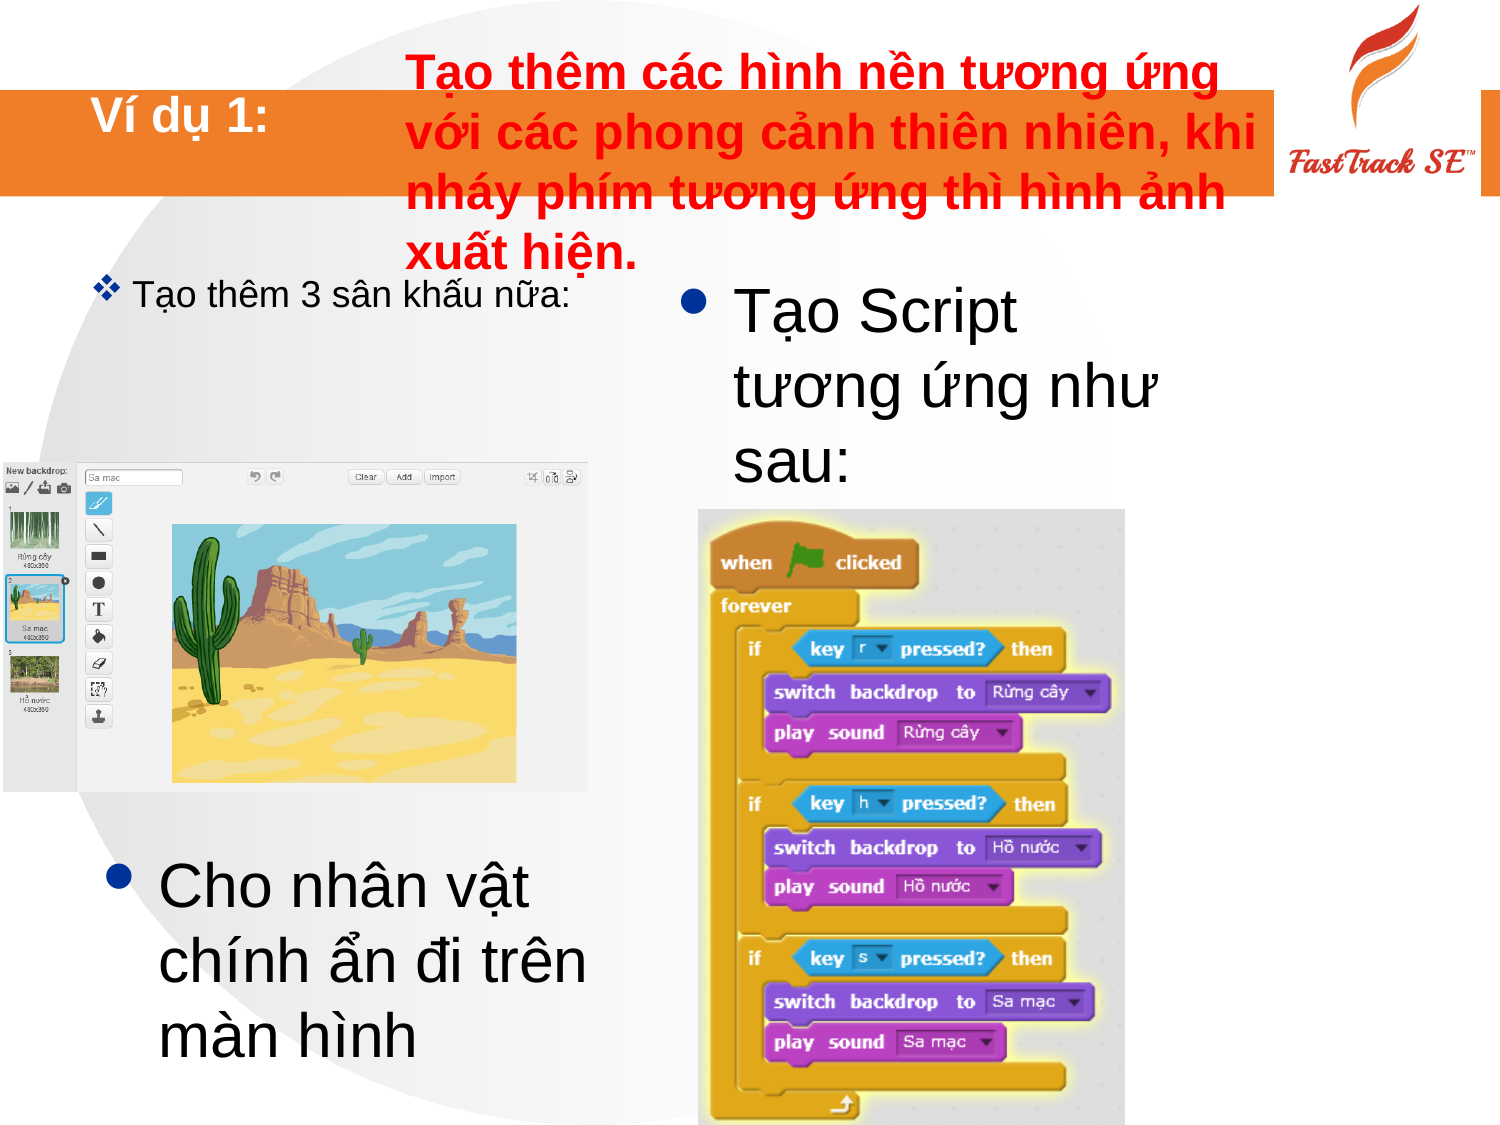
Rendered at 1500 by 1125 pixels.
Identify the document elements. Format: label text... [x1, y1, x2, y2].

list Tạo thêm 3 sân khấu nữa: [75, 262, 625, 438]
title Ví dụ 1: [75, 50, 390, 175]
picture [1275, 0, 1482, 192]
text_box Tạo thêm các hình nền tương ứng với các phong cảnh thiên nhiên, khi nháy phím tương ứng thì hình ảnh xuất hiện. [390, 32, 1307, 288]
text_box Cho nhân vật chính ẩn đi trên màn hình [87, 837, 638, 1013]
text_box Tạo Script tương ứng như sau: [662, 262, 1213, 509]
title Ví dụ 1: [1307, 50, 1313, 175]
picture [3, 462, 588, 792]
picture [697, 508, 1126, 1125]
